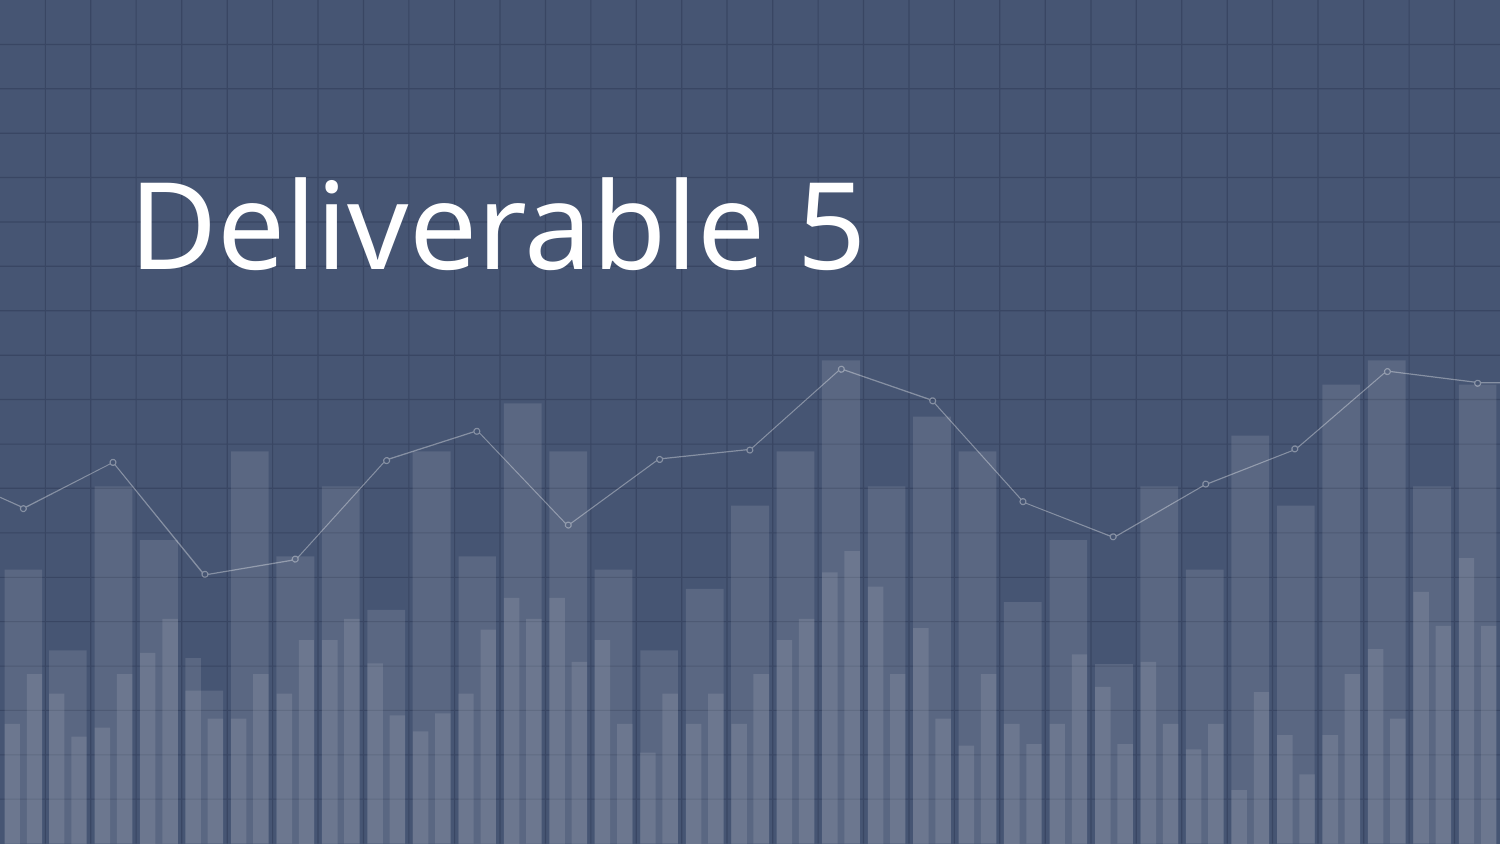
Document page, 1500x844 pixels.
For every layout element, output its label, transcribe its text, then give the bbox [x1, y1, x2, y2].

title Deliverable 5 [114, 134, 1383, 476]
